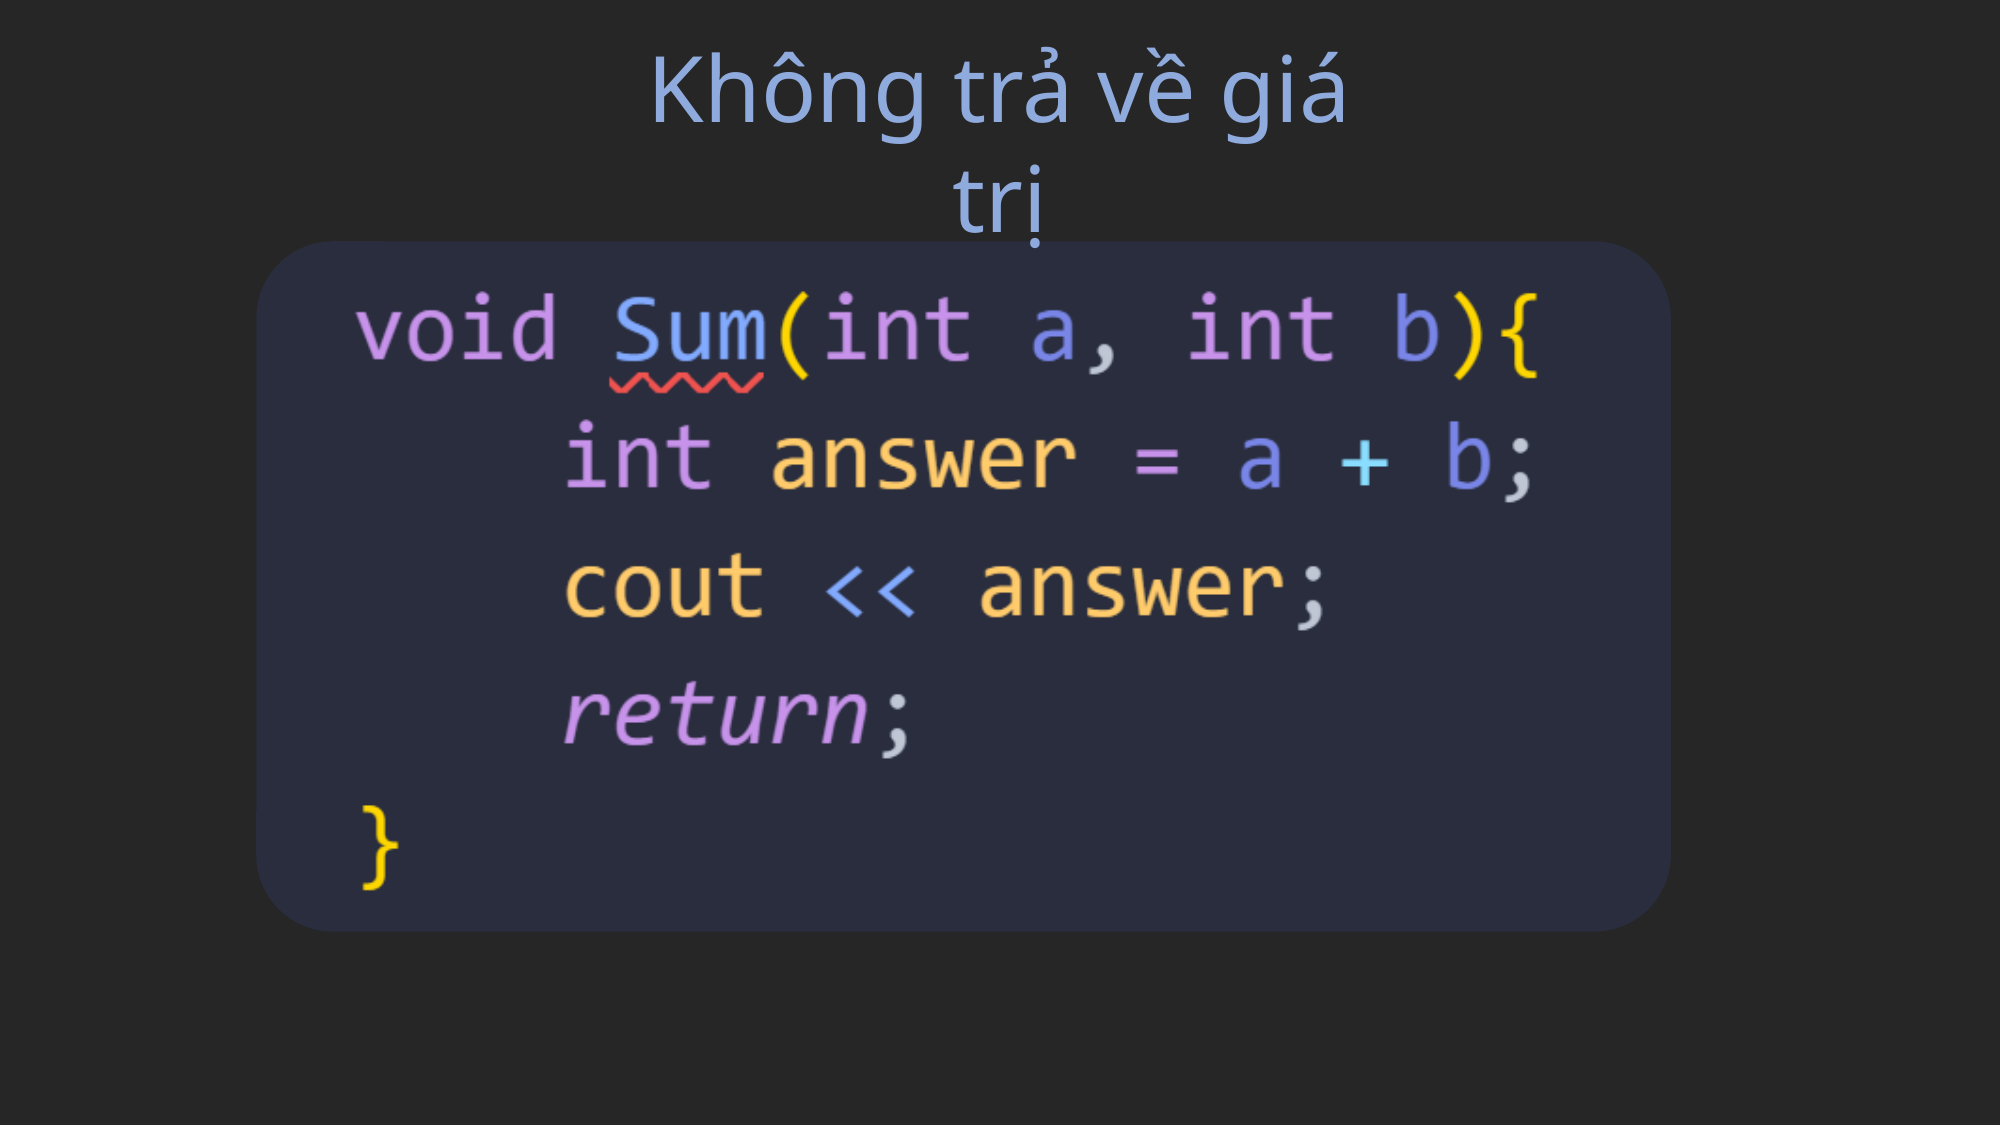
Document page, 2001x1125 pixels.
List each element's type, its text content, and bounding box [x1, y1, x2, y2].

picture [256, 241, 1671, 932]
text_box Không trả về giá trị [580, 23, 1420, 241]
